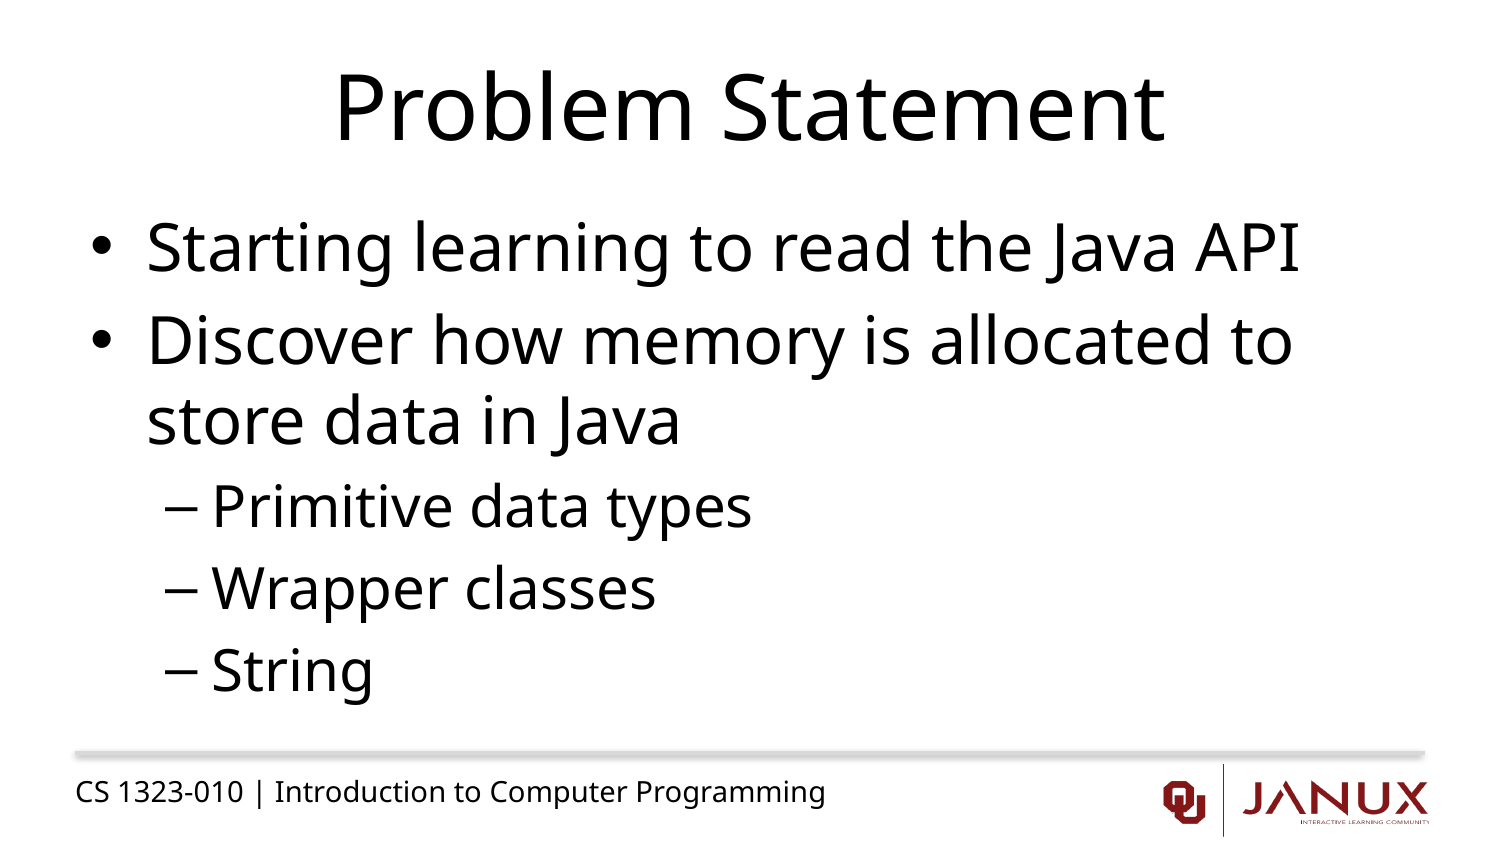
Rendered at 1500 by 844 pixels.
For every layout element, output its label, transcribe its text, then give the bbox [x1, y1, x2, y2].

title Problem Statement [75, 33, 1425, 175]
list Starting learning to read the Java API Discover how memory is allocated to store data in Java Primitive data types Wrapper classes String [75, 196, 1425, 754]
